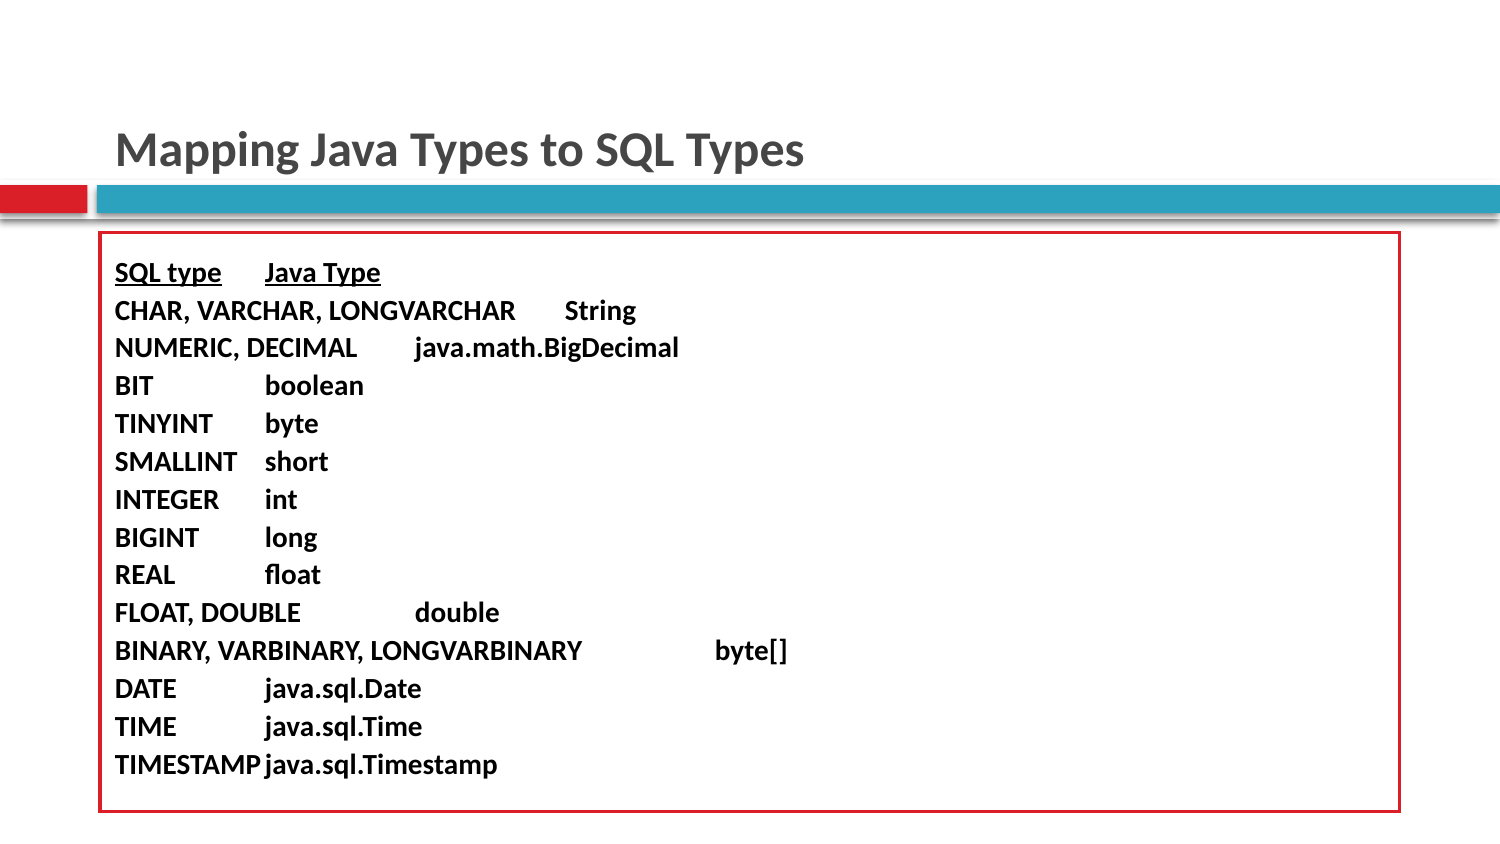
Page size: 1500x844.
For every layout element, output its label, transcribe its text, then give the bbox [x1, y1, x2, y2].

title Mapping Java Types to SQL Types [99, 18, 1500, 185]
list SQL type Java Type CHAR, VARCHAR, LONGVARCHAR String NUMERIC, DECIMAL java.math.BigDecimal BIT boolean TINYINT byte SMALLINT short INTEGER int BIGINT long REAL float FLOAT, DOUBLE double BINARY, VARBINARY, LONGVARBINARY byte[] DATE java.sql.Date TIME java.sql.Time TIMESTAMP java.sql.Timestamp [98, 231, 1401, 813]
